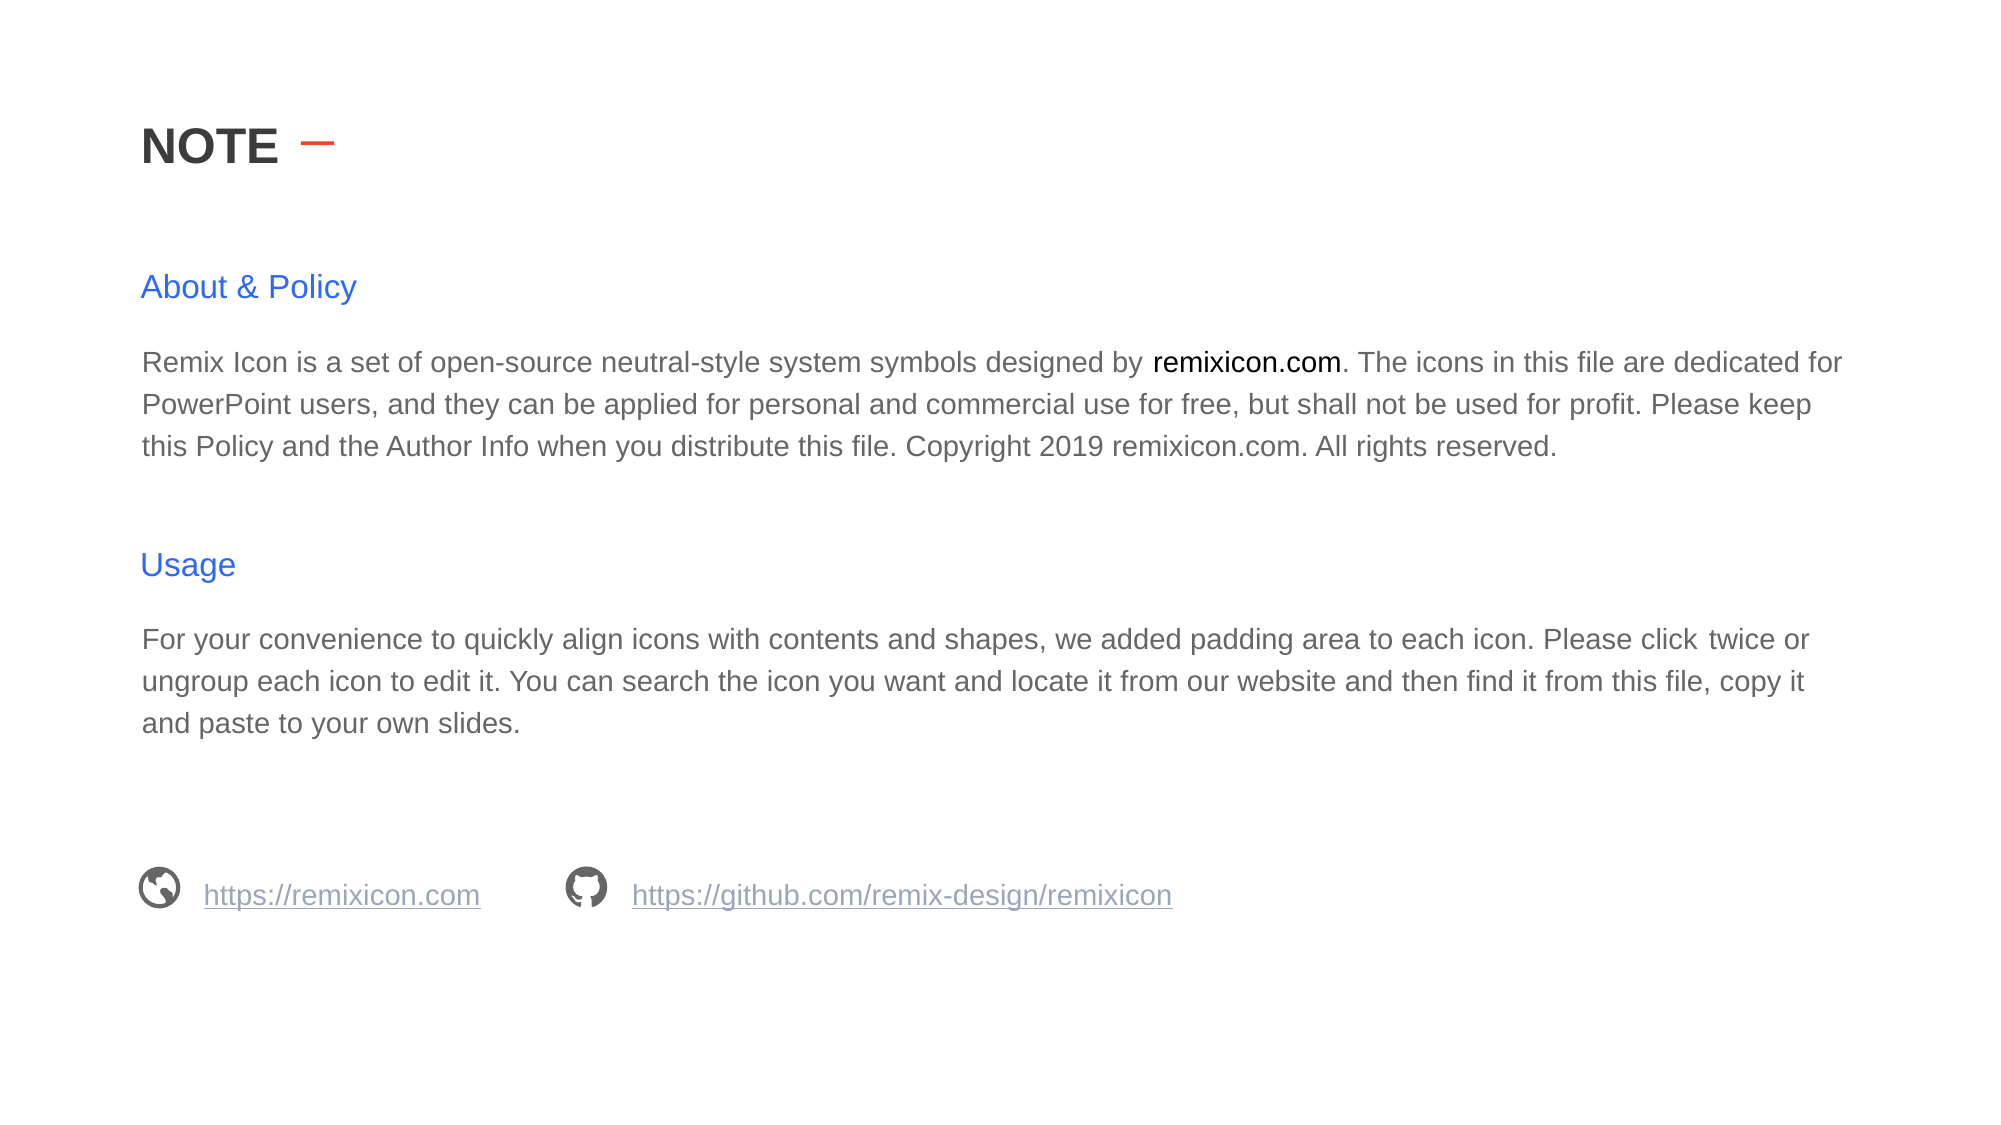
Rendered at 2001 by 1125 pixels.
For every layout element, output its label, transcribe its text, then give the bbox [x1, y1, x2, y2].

text_box https://github.com/remix-design/remixicon [624, 862, 1181, 919]
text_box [134, 862, 185, 913]
text_box https://remixicon.com [196, 862, 489, 919]
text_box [561, 862, 612, 913]
text_box For your convenience to quickly align icons with contents and shapes, we added padding area to each icon. Please click twice or ungroup each icon to edit it. You can search the icon you want and locate it from our website and then find it from this file, copy it and paste to your own slides. [134, 606, 1861, 747]
text_box NOTE [135, 107, 286, 179]
text_box About & Policy [135, 259, 364, 311]
text_box Remix Icon is a set of open-source neutral-style system symbols designed by remixicon.com. The icons in this file are dedicated for PowerPoint users, and they can be applied for personal and commercial use for free, but shall not be used for profit. Please keep this Policy and the Author Info when you distribute this file. Copyright 2019 remixicon.com. All rights reserved. [134, 329, 1861, 470]
text_box [300, 141, 335, 146]
text_box Usage [134, 537, 243, 589]
